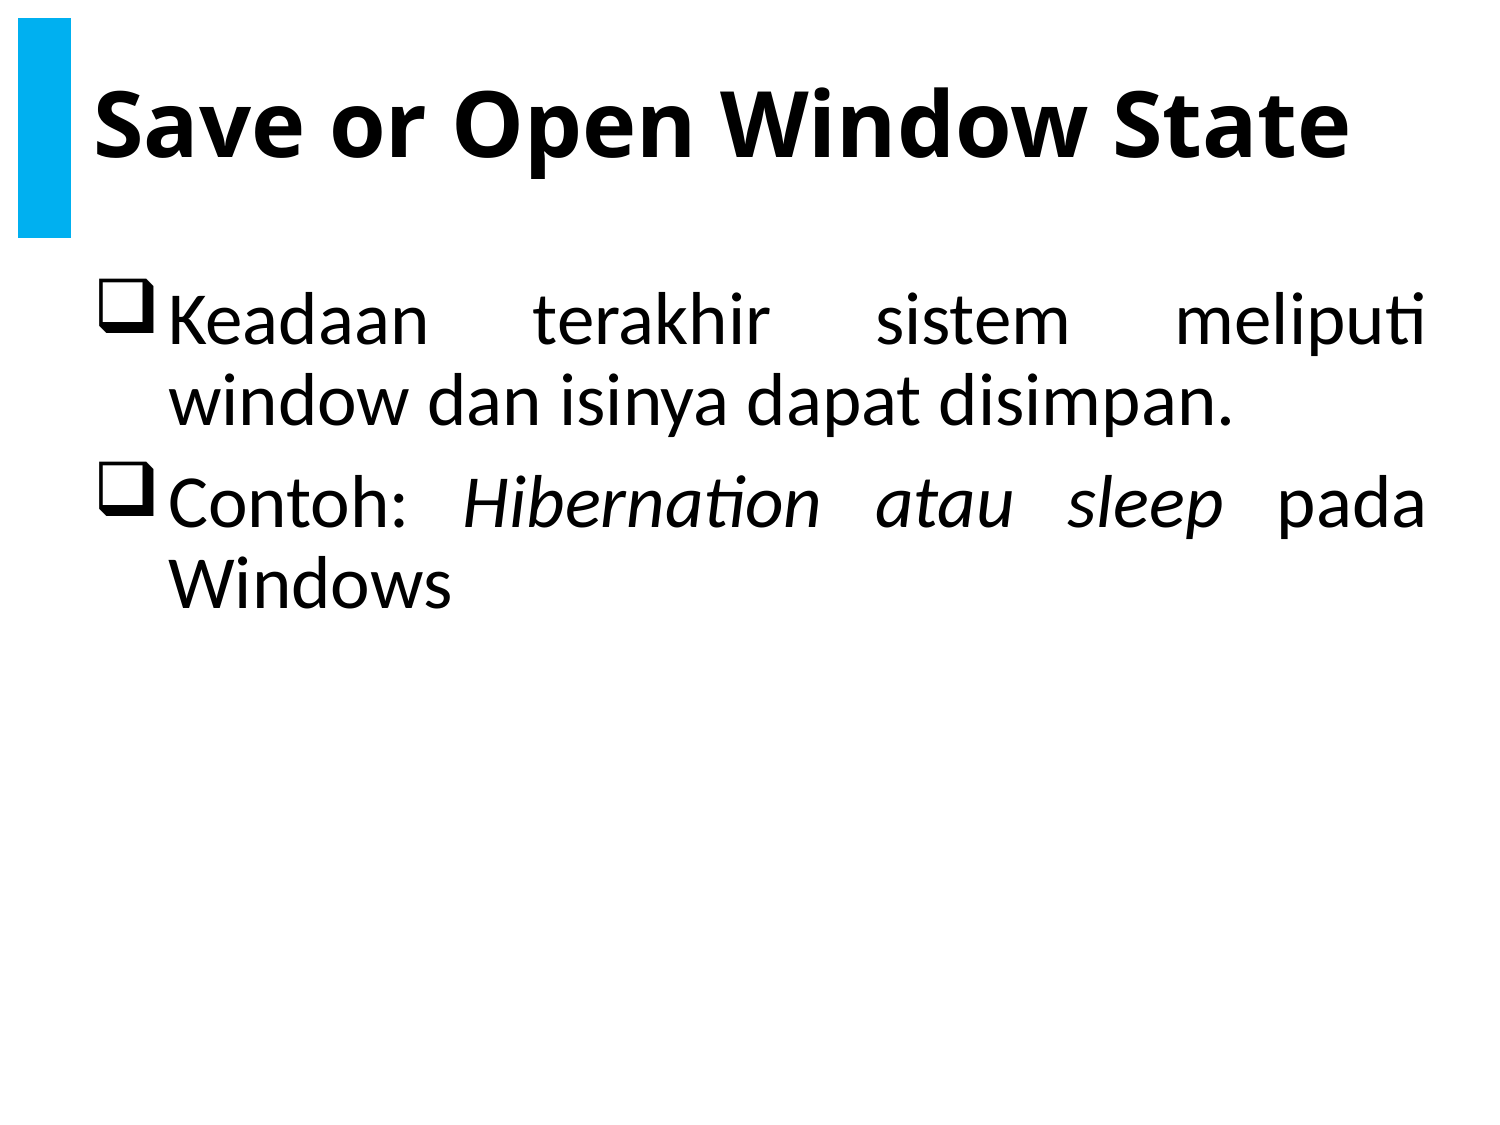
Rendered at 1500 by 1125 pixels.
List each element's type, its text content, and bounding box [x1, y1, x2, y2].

list Keadaan terakhir sistem meliputi window dan isinya dapat disimpan. Contoh: Hibernation atau sleep pada Windows [78, 272, 1443, 1070]
title Save or Open Window State [78, 19, 1443, 237]
